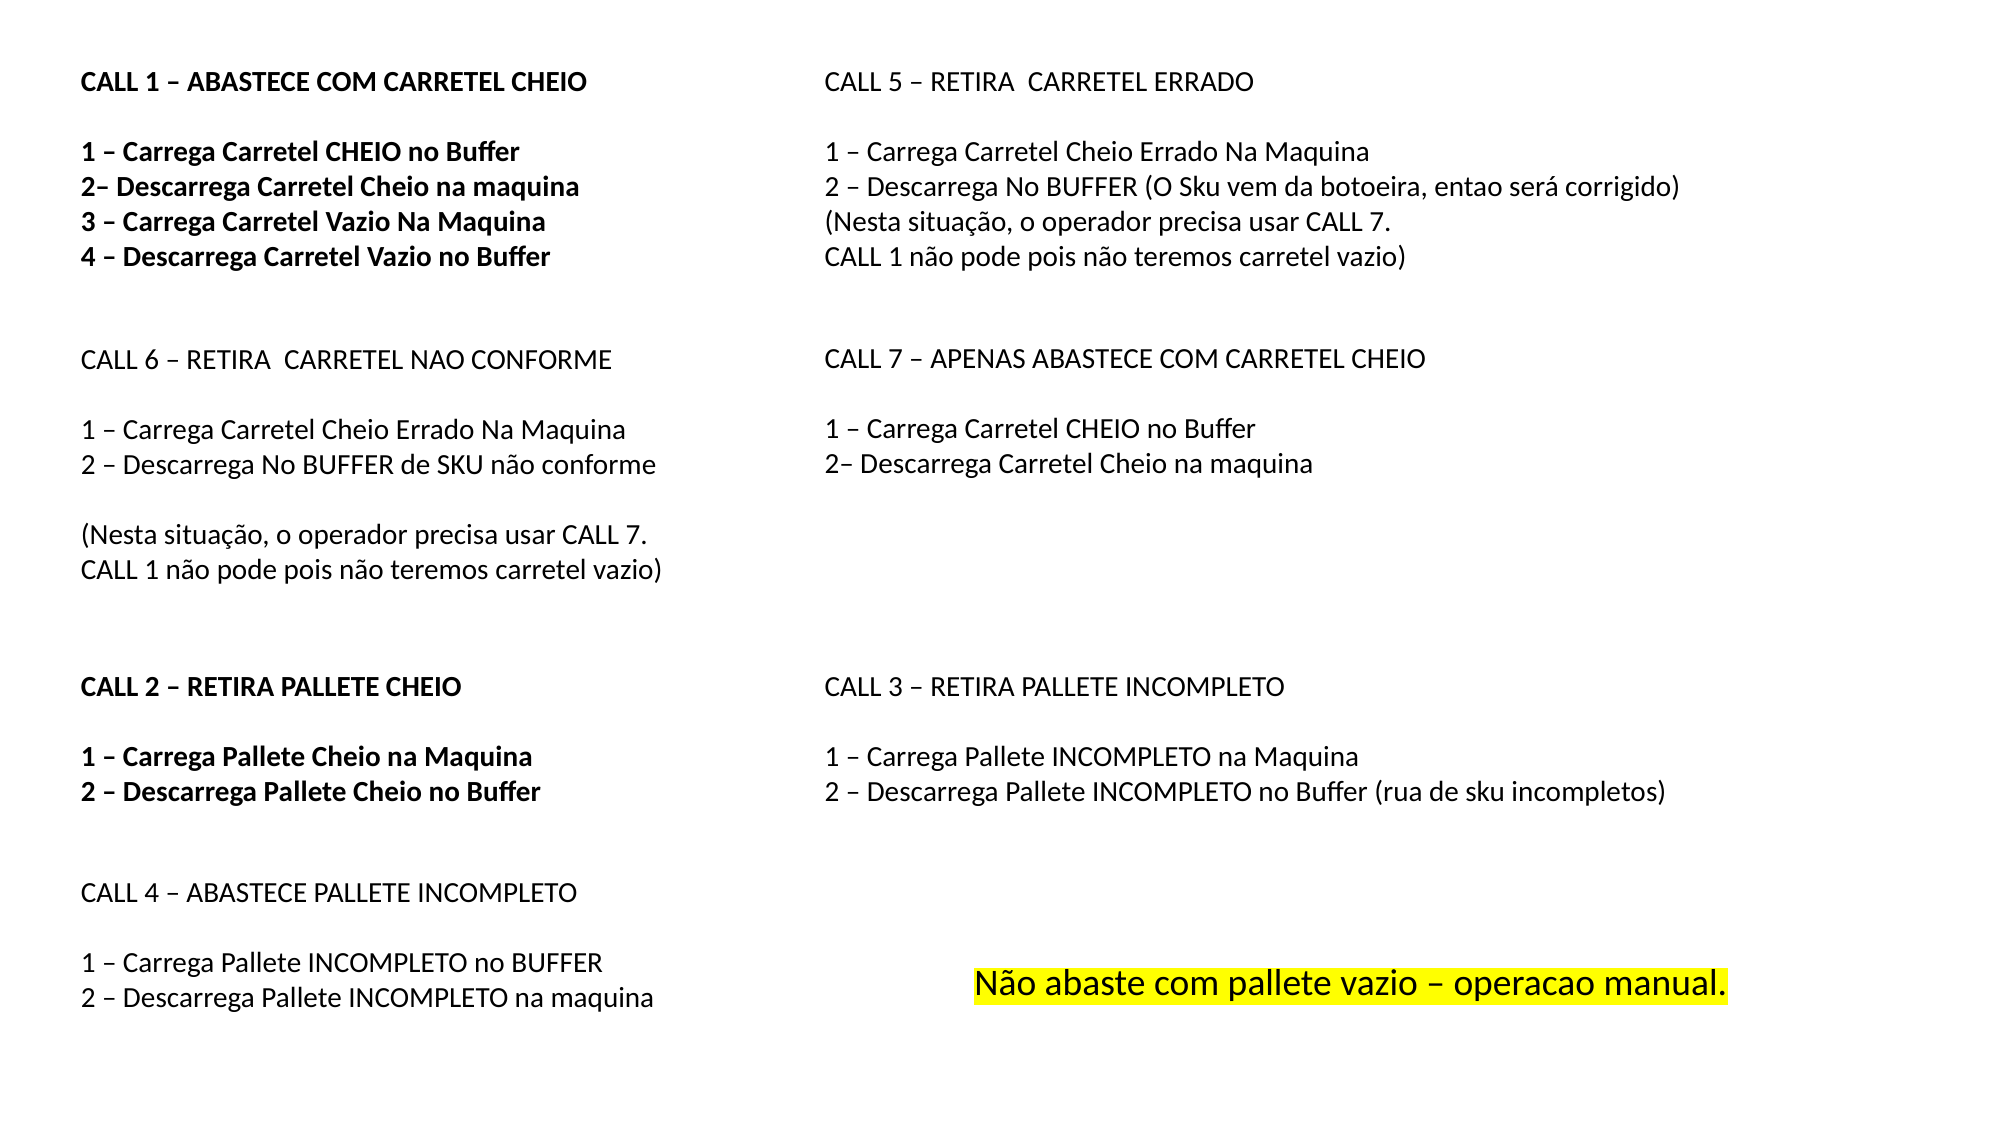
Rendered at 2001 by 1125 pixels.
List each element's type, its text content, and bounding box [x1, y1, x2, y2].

text_box CALL 4 – ABASTECE PALLETE INCOMPLETO 1 – Carrega Pallete INCOMPLETO no BUFFER 2 – Descarrega Pallete INCOMPLETO na maquina [66, 865, 840, 1021]
text_box CALL 1 – ABASTECE COM CARRETEL CHEIO 1 – Carrega Carretel CHEIO no Buffer 2– Descarrega Carretel Cheio na maquina 3 – Carrega Carretel Vazio Na Maquina 4 – Descarrega Carretel Vazio no Buffer [66, 54, 759, 280]
text_box CALL 5 – RETIRA CARRETEL ERRADO 1 – Carrega Carretel Cheio Errado Na Maquina 2 – Descarrega No BUFFER (O Sku vem da botoeira, entao será corrigido) (Nesta situação, o operador precisa usar CALL 7. CALL 1 não pode pois não teremos carretel vazio) [809, 54, 2000, 315]
text_box CALL 6 – RETIRA CARRETEL NAO CONFORME 1 – Carrega Carretel Cheio Errado Na Maquina 2 – Descarrega No BUFFER de SKU não conforme (Nesta situação, o operador precisa usar CALL 7. CALL 1 não pode pois não teremos carretel vazio) [66, 332, 731, 663]
text_box CALL 2 – RETIRA PALLETE CHEIO 1 – Carrega Pallete Cheio na Maquina 2 – Descarrega Pallete Cheio no Buffer [66, 663, 731, 815]
text_box CALL 7 – APENAS ABASTECE COM CARRETEL CHEIO 1 – Carrega Carretel CHEIO no Buffer 2– Descarrega Carretel Cheio na maquina [809, 331, 1530, 557]
text_box Não abaste com pallete vazio – operacao manual. [959, 950, 1960, 1011]
text_box CALL 3 – RETIRA PALLETE INCOMPLETO 1 – Carrega Pallete INCOMPLETO na Maquina 2 – Descarrega Pallete INCOMPLETO no Buffer (rua de sku incompletos) [809, 660, 2000, 815]
